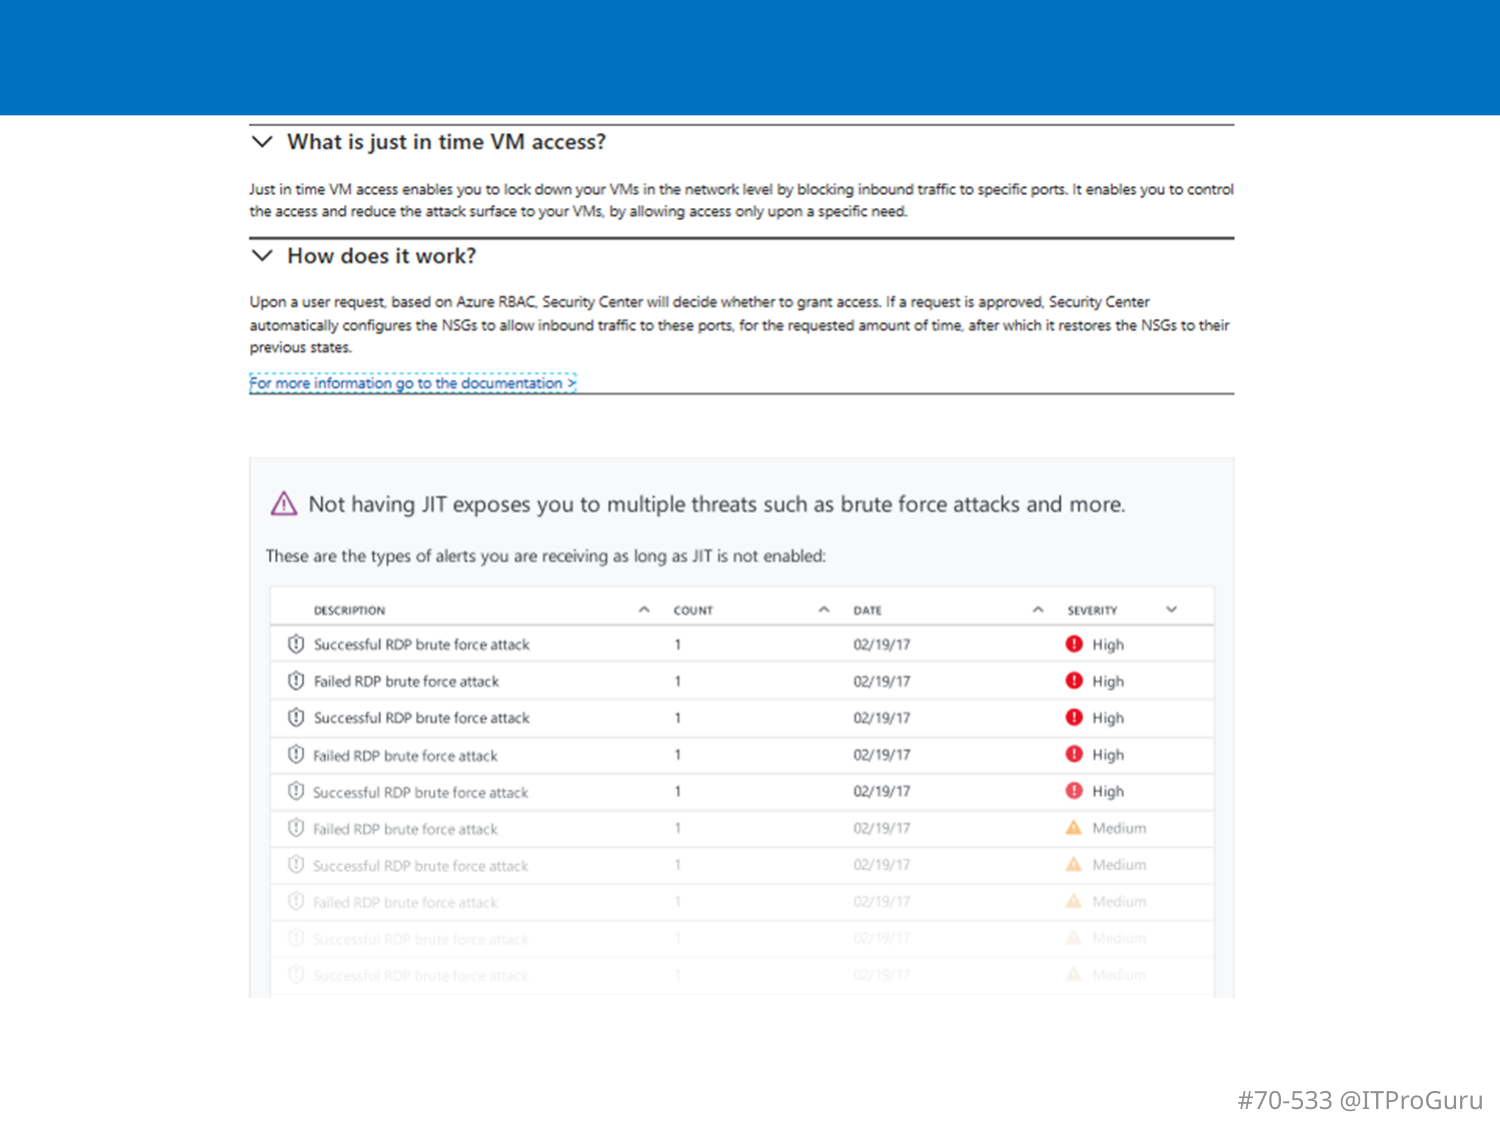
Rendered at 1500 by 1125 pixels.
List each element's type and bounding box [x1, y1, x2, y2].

picture [234, 121, 1258, 998]
